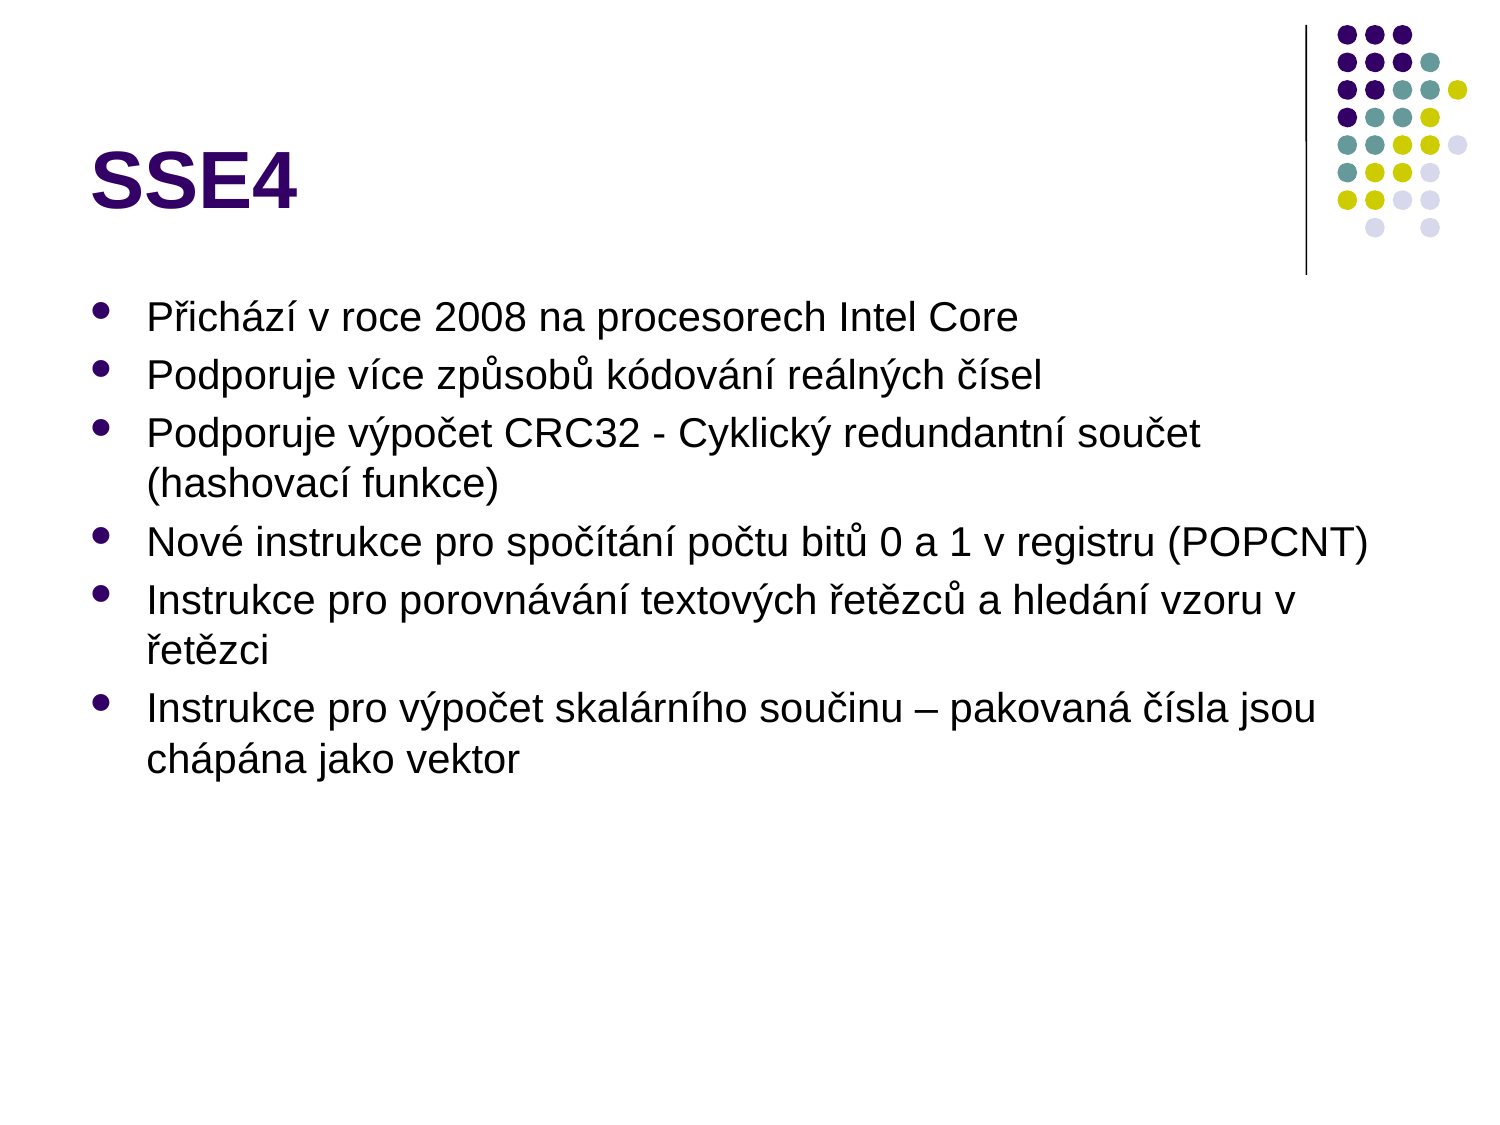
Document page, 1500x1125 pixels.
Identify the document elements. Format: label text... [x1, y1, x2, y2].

title SSE4 [75, 20, 1313, 233]
list Přichází v roce 2008 na procesorech Intel Core Podporuje více způsobů kódování reálných čísel Podporuje výpočet CRC32 - Cyklický redundantní součet (hashovací funkce) Nové instrukce pro spočítání počtu bitů 0 a 1 v registru (POPCNT) Instrukce pro porovnávání textových řetězců a hledání vzoru v řetězci Instrukce pro výpočet skalárního součinu – pakovaná čísla jsou chápána jako vektor [75, 282, 1425, 1006]
